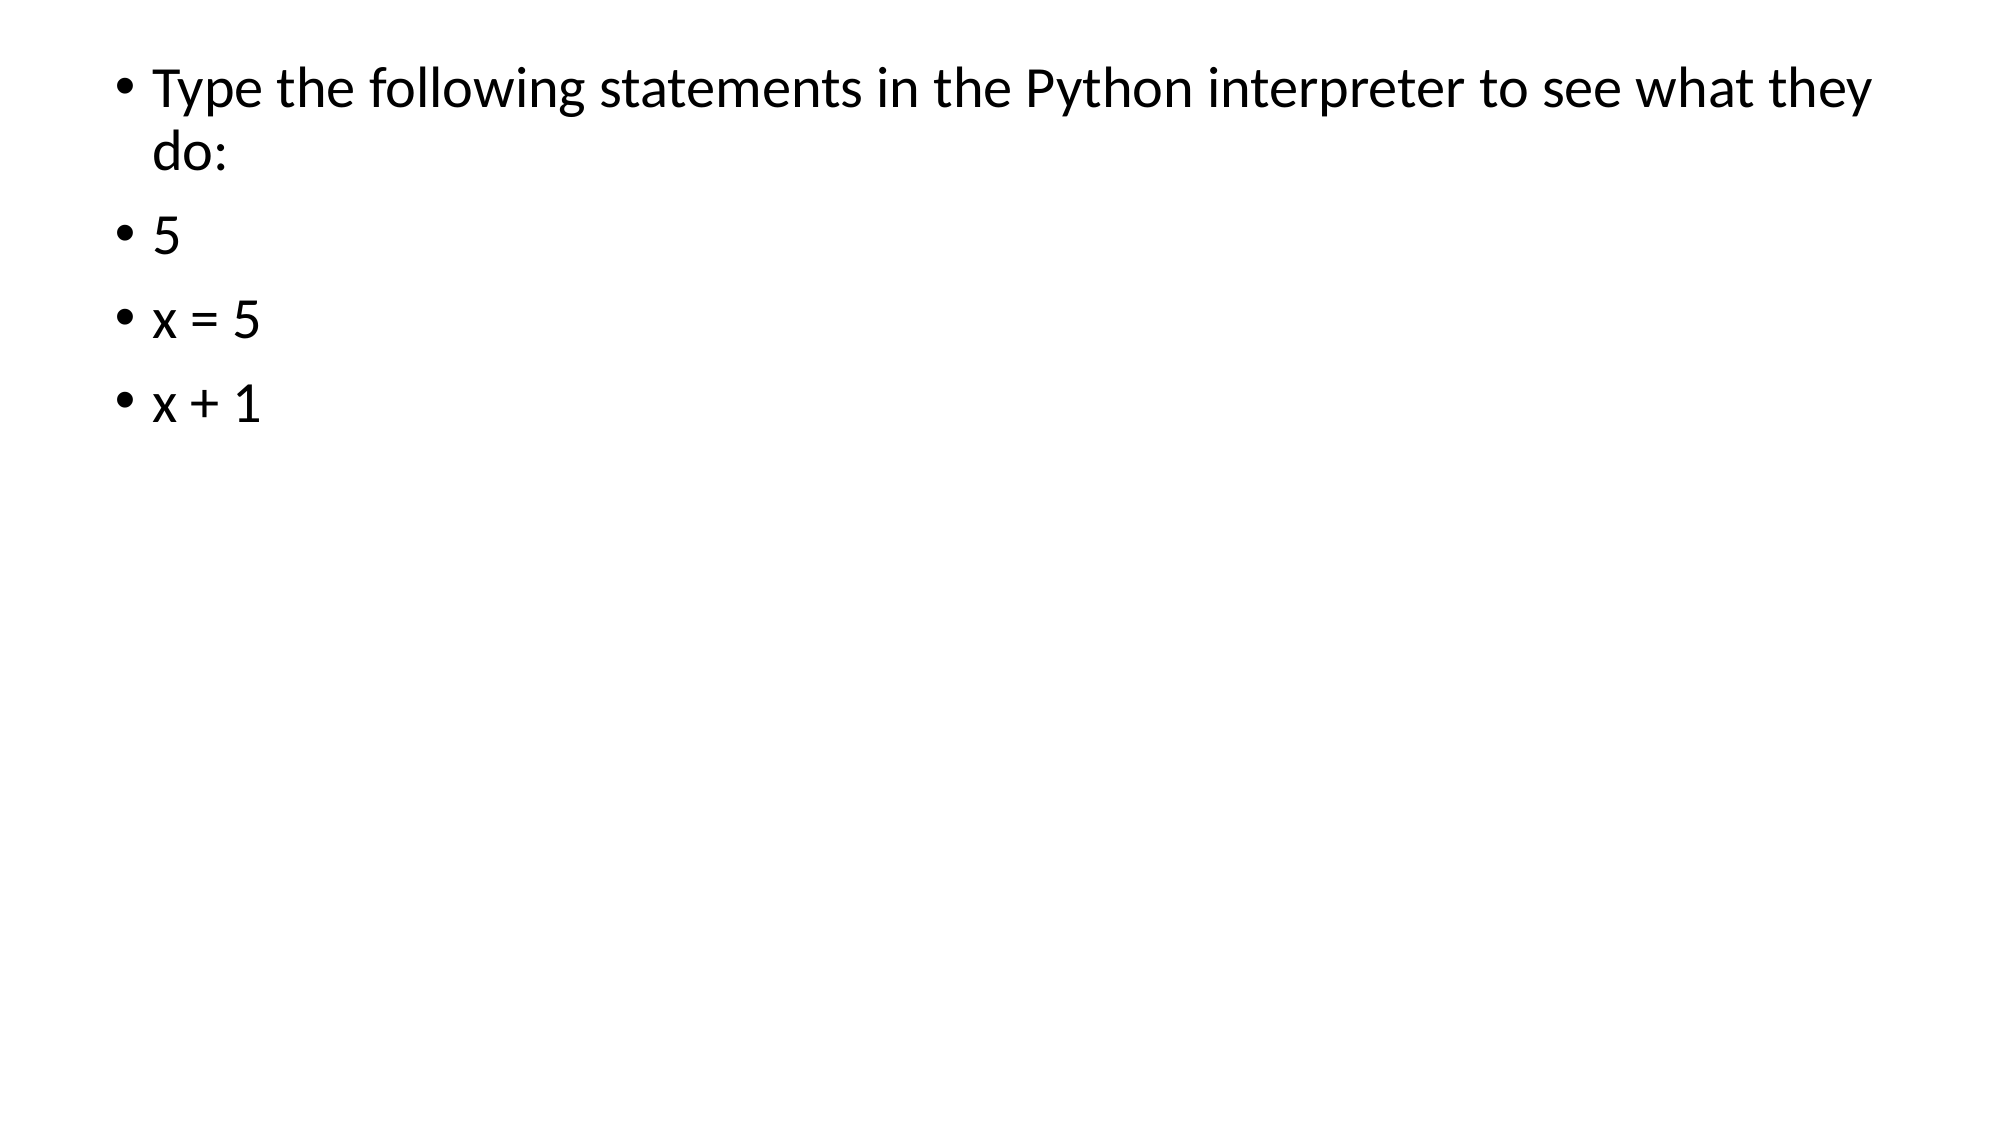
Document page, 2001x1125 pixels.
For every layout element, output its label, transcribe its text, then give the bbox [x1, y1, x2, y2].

text_box Type the following statements in the Python interpreter to see what they do: 5 x = 5 x + 1 [99, 50, 1900, 1005]
